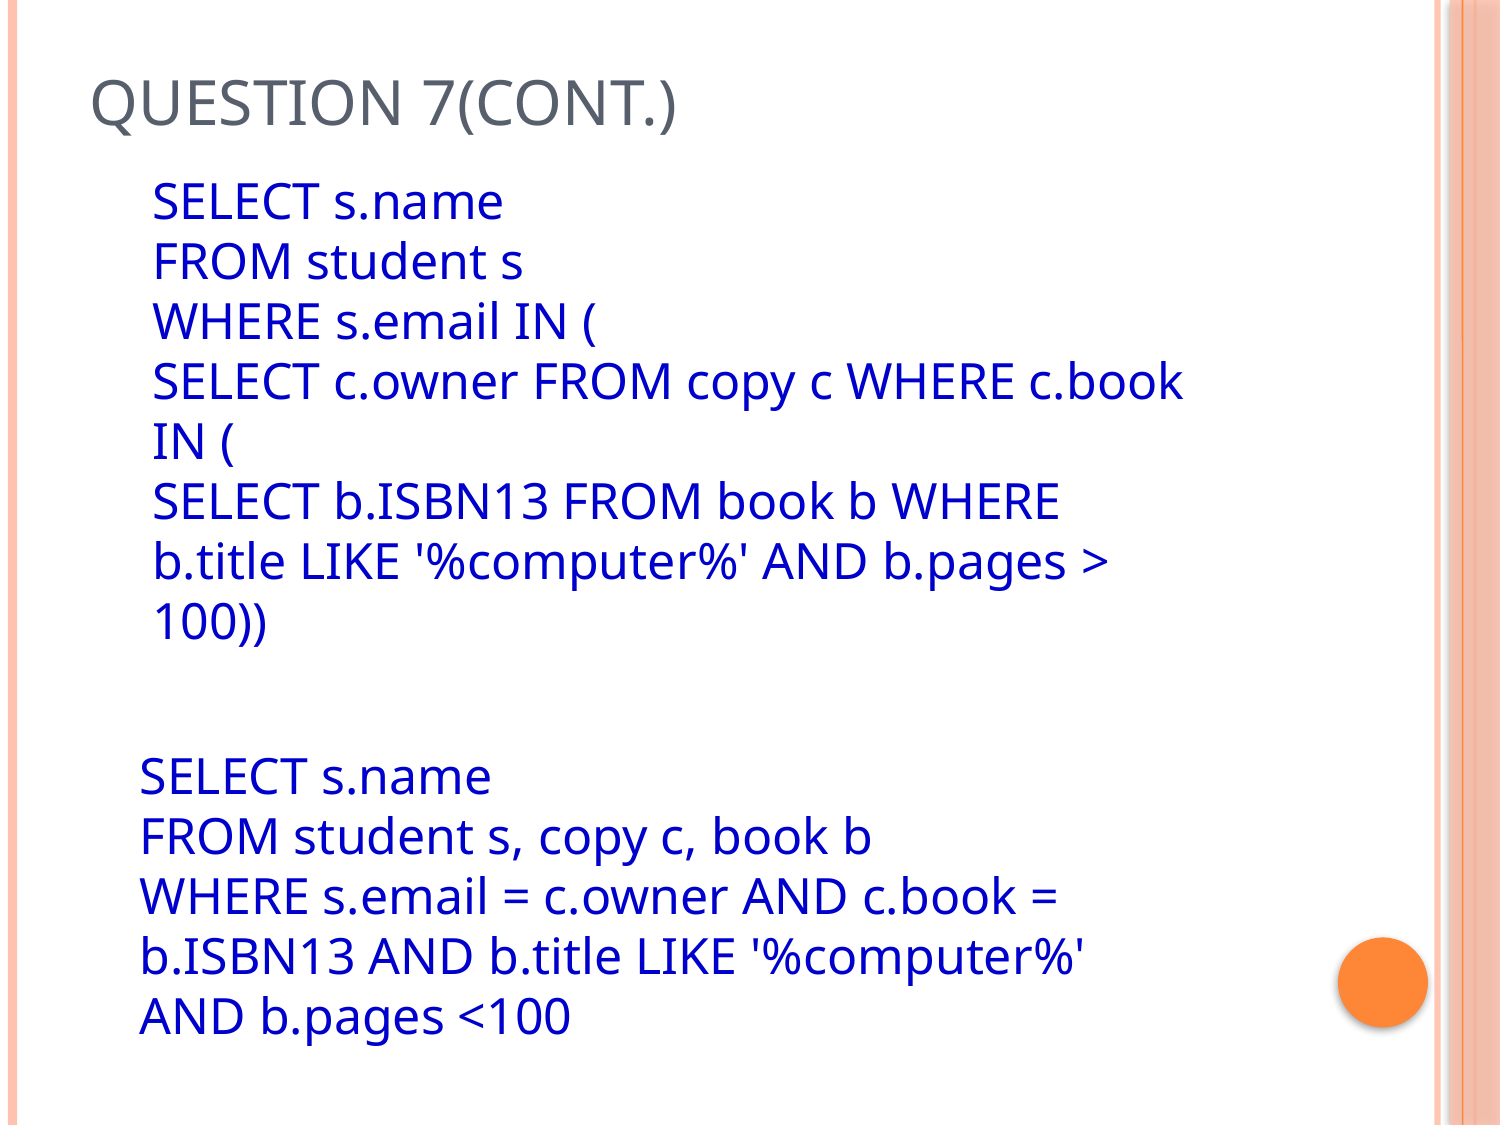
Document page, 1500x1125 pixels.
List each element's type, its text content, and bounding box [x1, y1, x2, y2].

title Question 7(Cont.) [75, 37, 1300, 145]
text_box SELECT s.name FROM student s, copy c, book b WHERE s.email = c.owner AND c.book = b.ISBN13 AND b.title LIKE '%computer%' AND b.pages <100 [125, 737, 1200, 1053]
text_box SELECT s.name FROM student s WHERE s.email IN ( SELECT c.owner FROM copy c WHERE c.book IN ( SELECT b.ISBN13 FROM book b WHERE b.title LIKE '%computer%' AND b.pages > 100)) [137, 162, 1213, 658]
